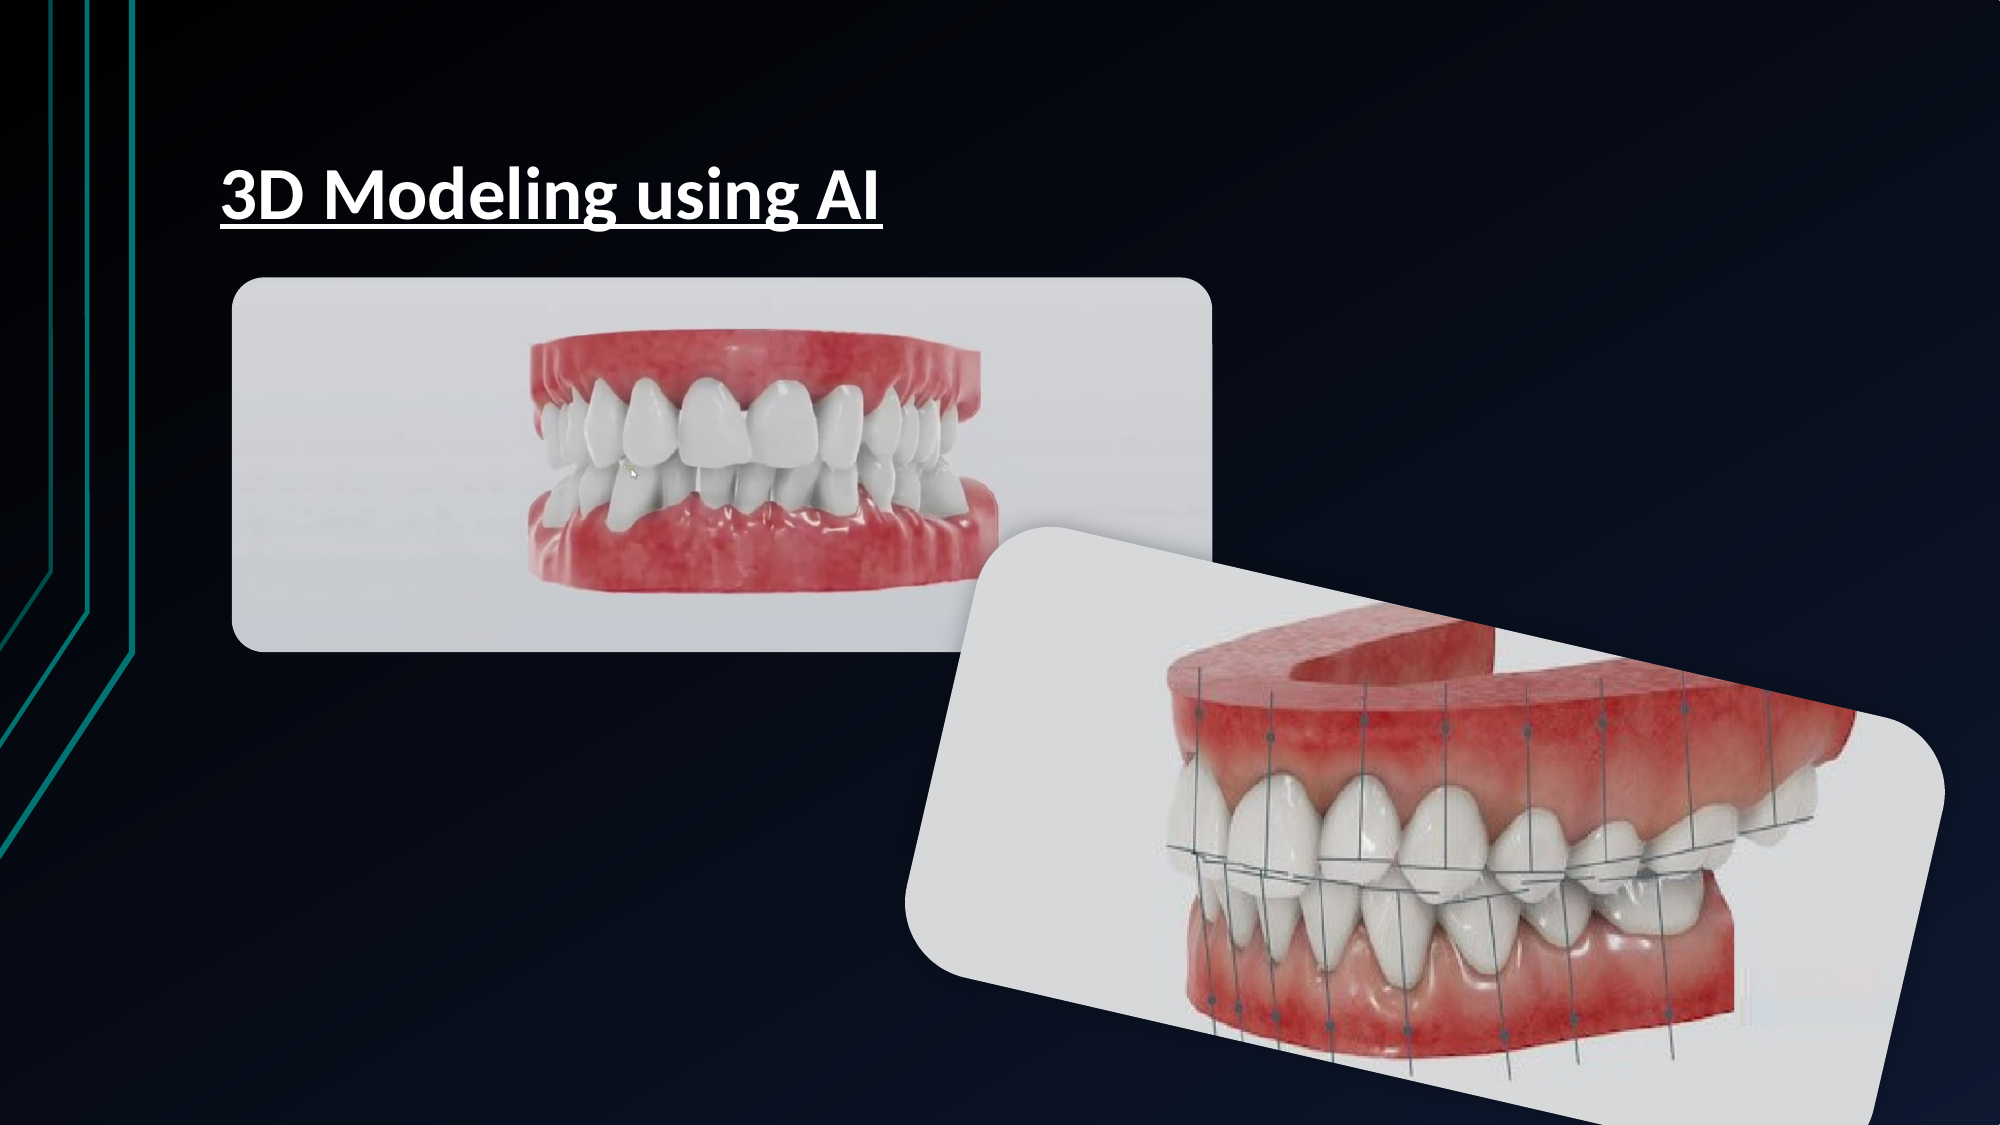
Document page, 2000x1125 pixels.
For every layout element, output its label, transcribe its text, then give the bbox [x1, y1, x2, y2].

picture [905, 562, 1945, 1125]
title 3D Modeling using AI [199, 45, 1900, 246]
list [231, 277, 1213, 653]
